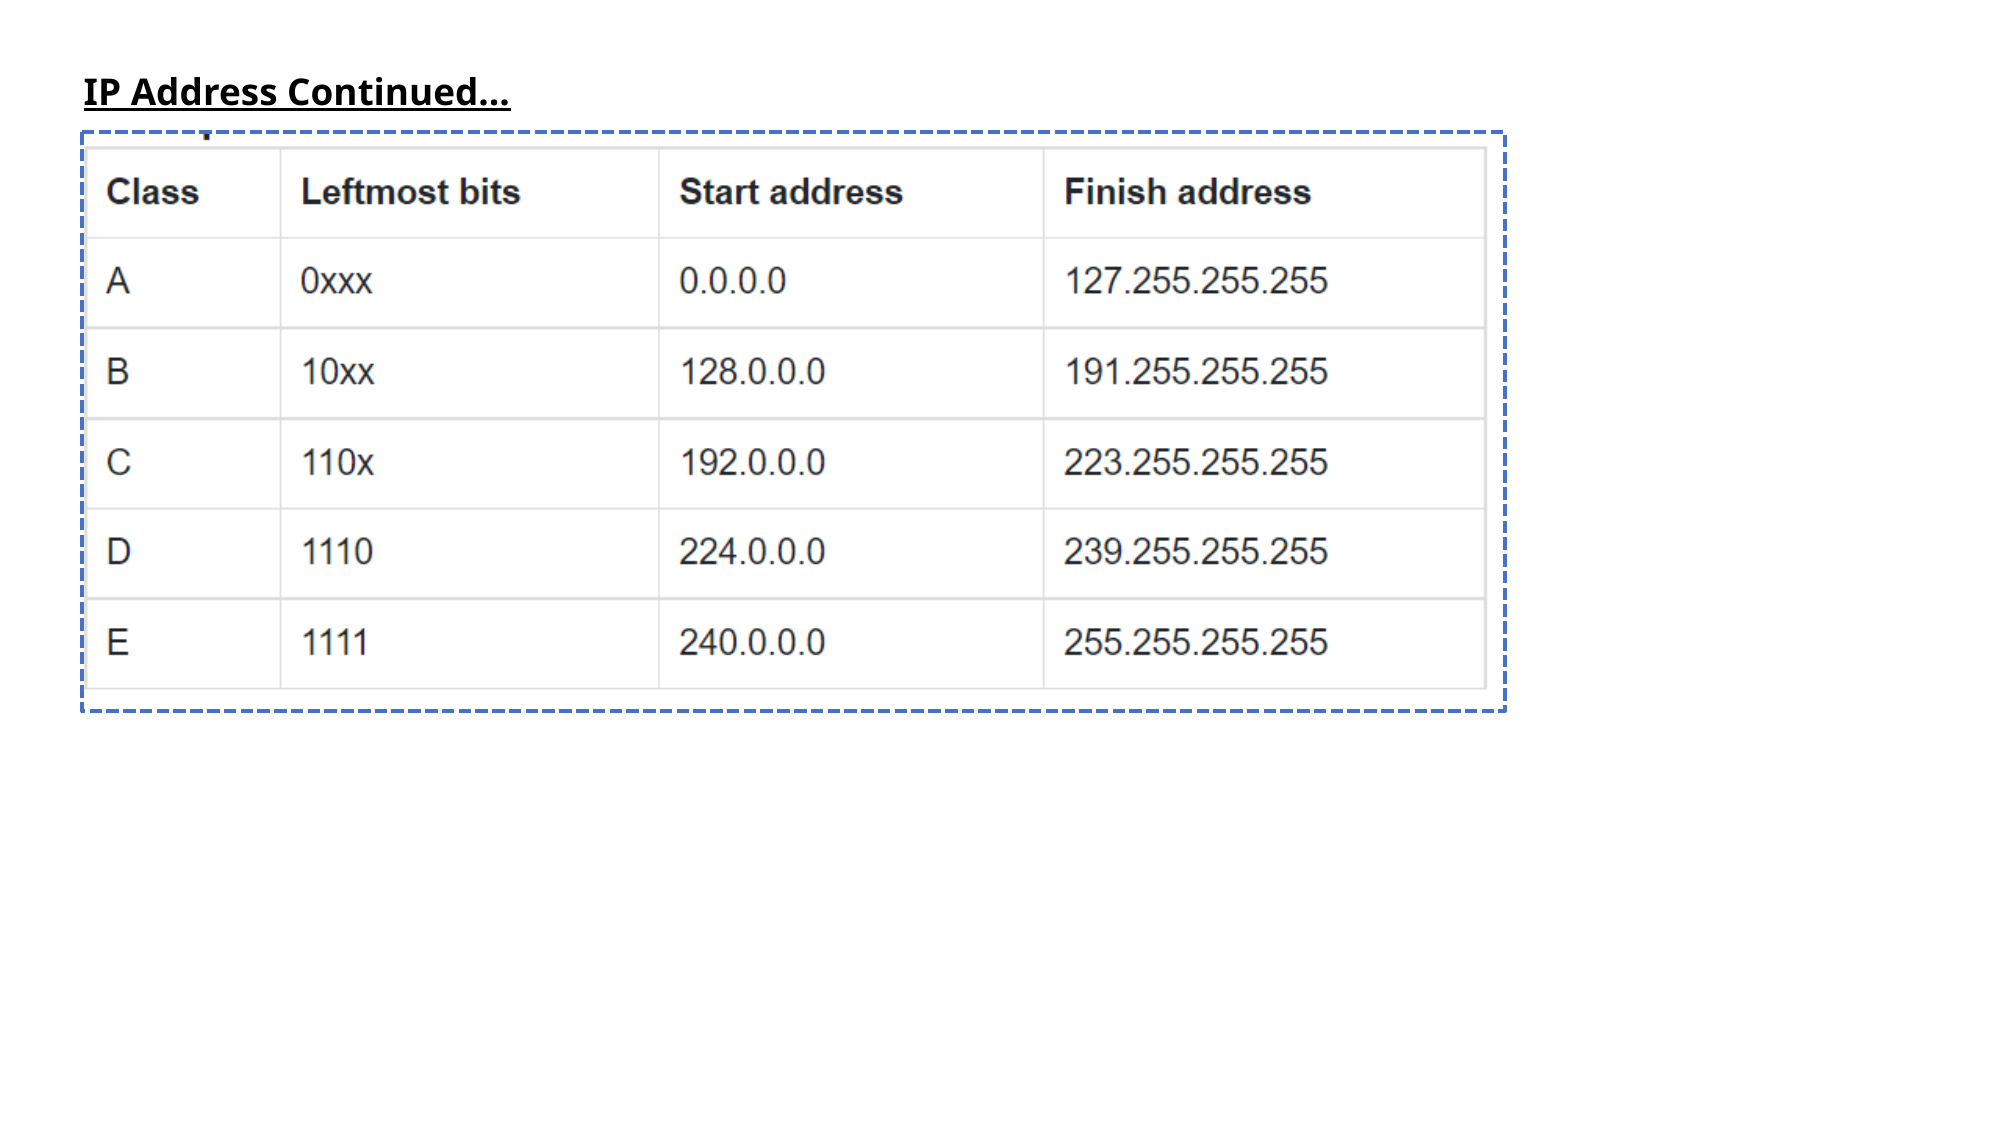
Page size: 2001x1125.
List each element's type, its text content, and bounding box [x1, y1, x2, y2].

title IP Address Continued… [68, 24, 527, 121]
picture [83, 134, 1503, 710]
